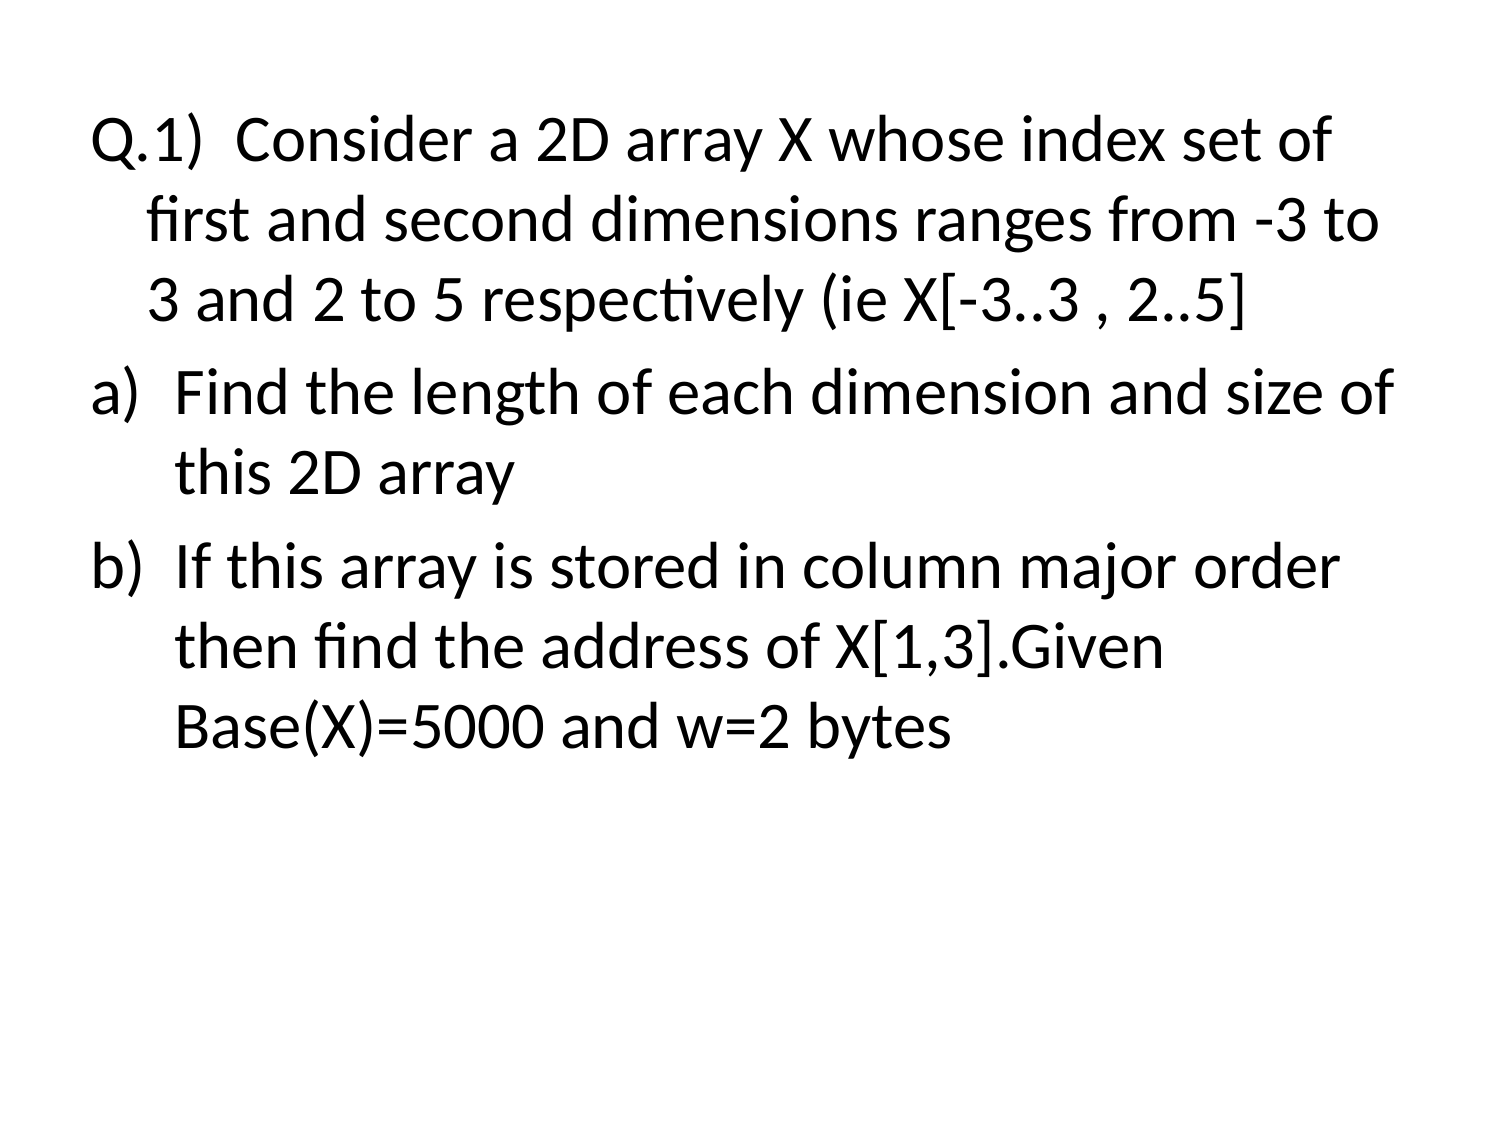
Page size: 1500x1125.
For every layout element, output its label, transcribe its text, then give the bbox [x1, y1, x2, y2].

list Q.1) Consider a 2D array X whose index set of first and second dimensions ranges from -3 to 3 and 2 to 5 respectively (ie X[-3..3 , 2..5] Find the length of each dimension and size of this 2D array If this array is stored in column major order then find the address of X[1,3].Given Base(X)=5000 and w=2 bytes [75, 87, 1425, 1063]
